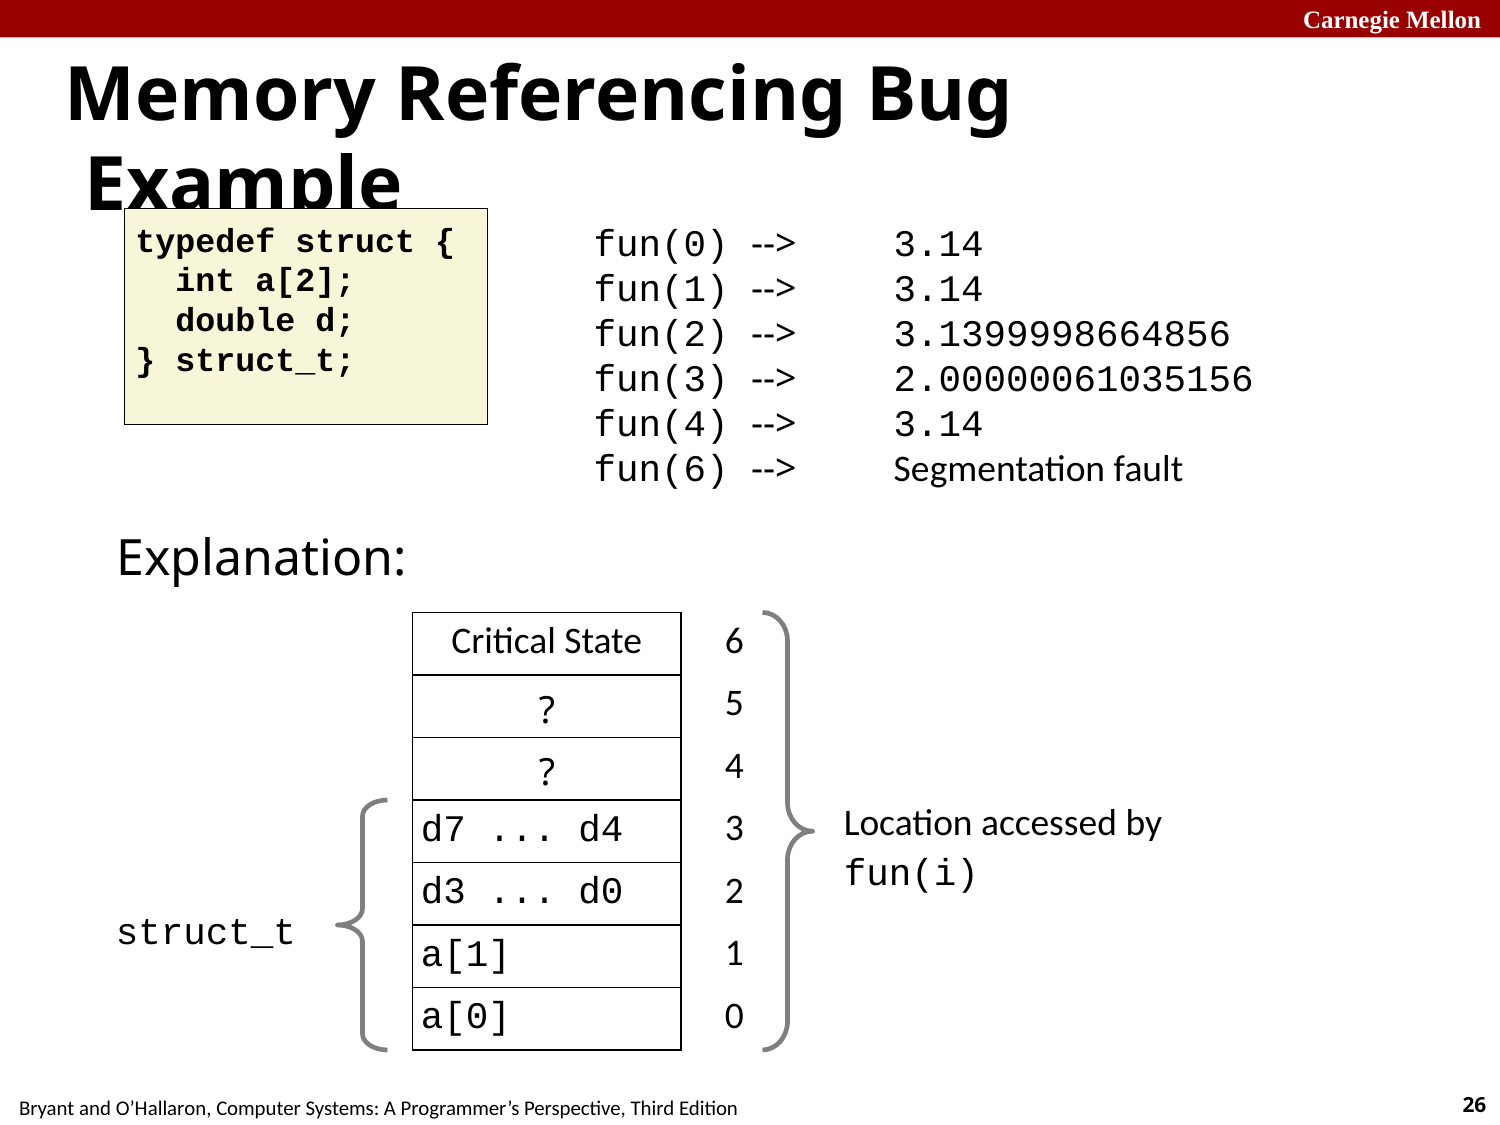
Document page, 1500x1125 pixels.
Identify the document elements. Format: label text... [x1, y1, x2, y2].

text_box Location accessed by fun(i) [837, 787, 1186, 894]
table_cell 3 [682, 800, 752, 862]
table_cell a[1] [413, 926, 680, 987]
title Memory Referencing Bug Example [58, 8, 1305, 263]
text_box Explanation: [116, 524, 408, 586]
text_box [762, 612, 813, 1050]
table_cell 2 [682, 862, 752, 925]
table_cell 4 [682, 737, 752, 800]
table_cell ? [413, 676, 680, 737]
text_box [337, 800, 388, 1051]
table_cell ? [413, 738, 680, 799]
table_header Critical State [413, 613, 680, 674]
table_cell a[0] [413, 988, 680, 1049]
table_header 6 [682, 613, 752, 675]
table_cell d7 ... d4 [413, 801, 680, 862]
table_cell 5 [682, 675, 752, 737]
text_box fun(0) --> 3.14 fun(1) --> 3.14 fun(2) --> 3.1399998664856 fun(3) --> 2.00000061035156 fun(4) --> 3.14 fun(6) --> Segmentation fault [587, 212, 1313, 438]
text_box struct_t [101, 899, 311, 960]
text_box typedef struct { int a[2]; double d; } struct_t; [124, 208, 488, 425]
table_cell 0 [682, 987, 752, 1050]
table_cell 1 [682, 925, 752, 987]
table_cell d3 ... d0 [413, 863, 680, 924]
